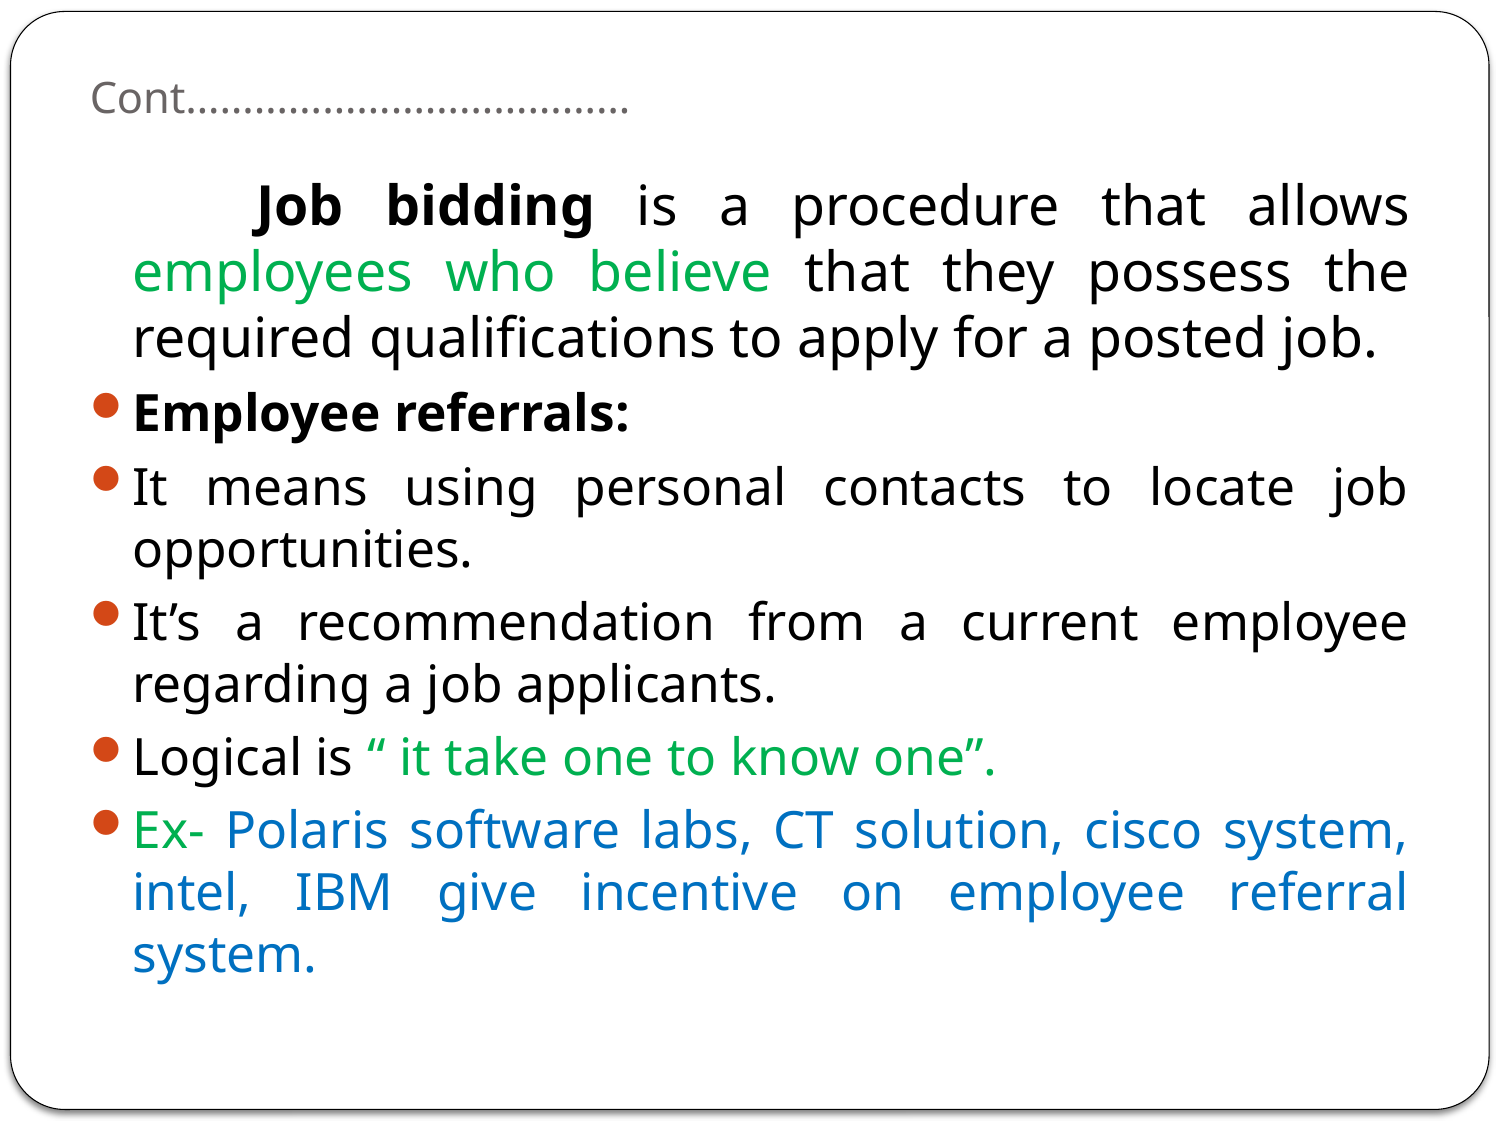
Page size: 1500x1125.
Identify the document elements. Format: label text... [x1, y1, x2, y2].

list Job bidding is a procedure that allows employees who believe that they possess the required qualifications to apply for a posted job. Employee referrals: It means using personal contacts to locate job opportunities. It’s a recommendation from a current employee regarding a job applicants. Logical is “ it take one to know one”. Ex- Polaris software labs, CT solution, cisco system, intel, IBM give incentive on employee referral system. [75, 162, 1425, 1005]
title Cont………………………………… [75, 62, 1425, 138]
